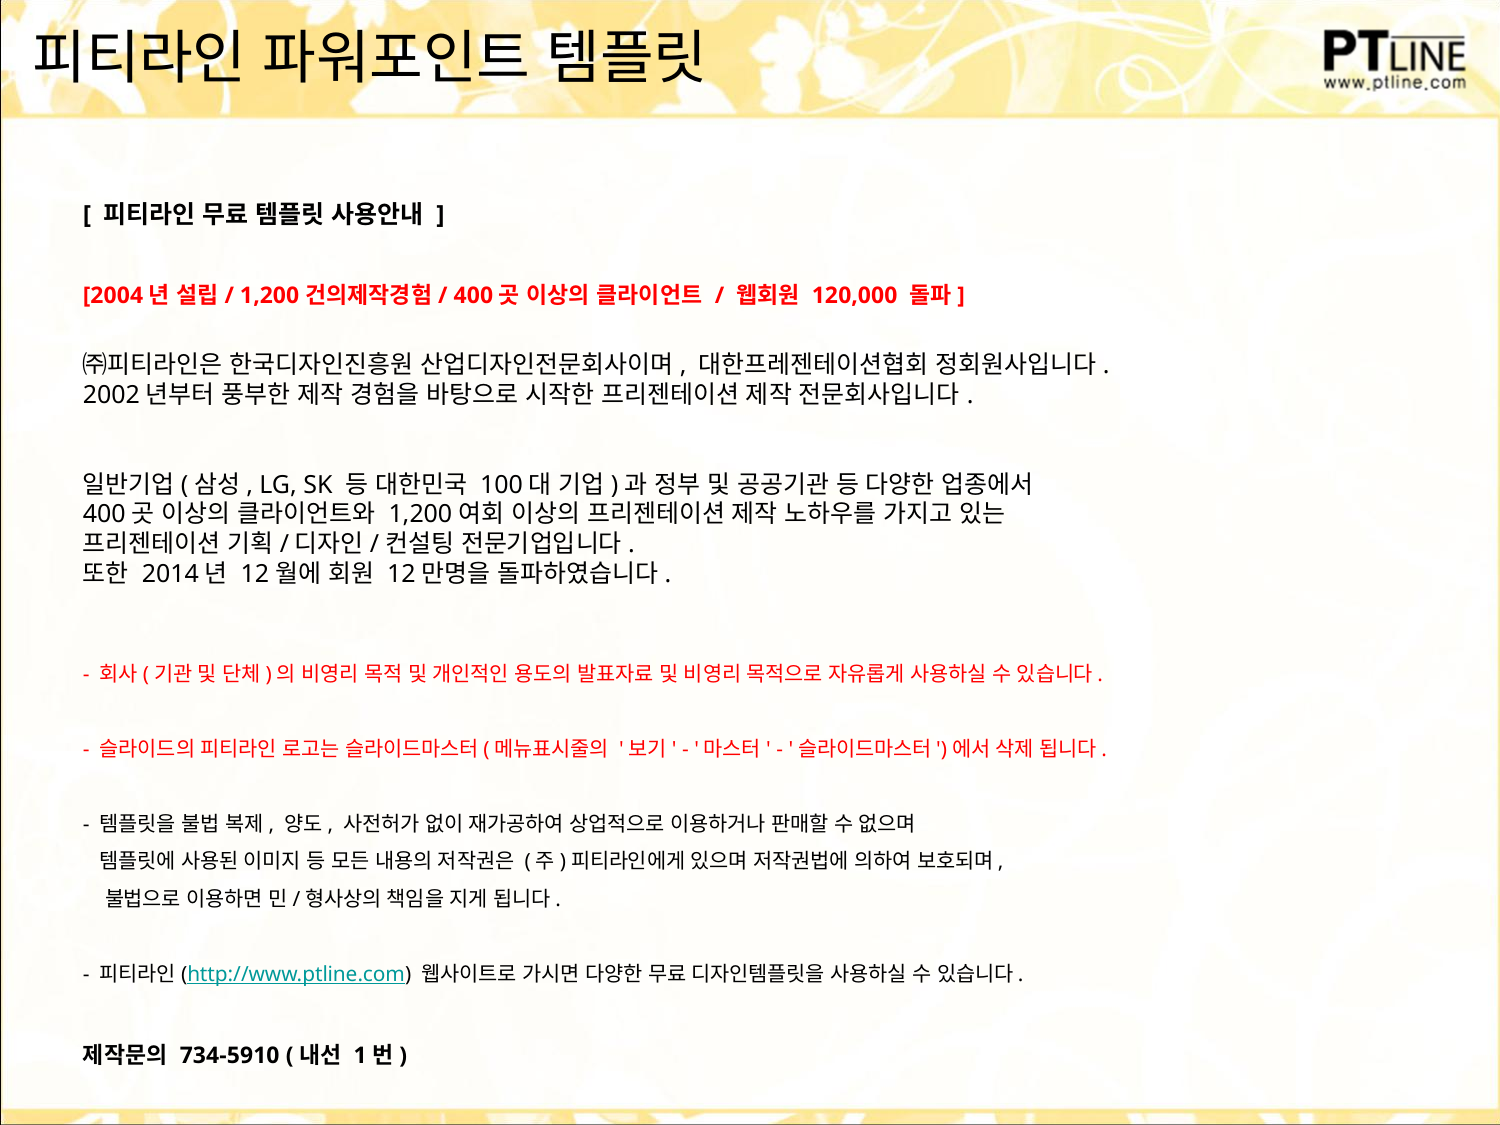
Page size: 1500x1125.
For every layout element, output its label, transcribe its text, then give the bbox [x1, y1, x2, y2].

text_box [ 피티라인 무료 템플릿 사용안내 ] [2004년 설립/ 1,200건의제작경험/ 400곳 이상의 클라이언트 / 웹회원 120,000 돌파] ㈜피티라인은 한국디자인진흥원 산업디자인전문회사이며, 대한프레젠테이션협회 정회원사입니다. 2002년부터 풍부한 제작 경험을 바탕으로 시작한 프리젠테이션 제작 전문회사입니다. 일반기업(삼성, LG, SK 등 대한민국 100대 기업)과 정부 및 공공기관 등 다양한 업종에서 400곳 이상의 클라이언트와 1,200여회 이상의 프리젠테이션 제작 노하우를 가지고 있는 프리젠테이션 기획/디자인/컨설팅 전문기업입니다. 또한 2014년 12월에 회원 12만명을 돌파하였습니다. - 회사(기관 및 단체)의 비영리 목적 및 개인적인 용도의 발표자료 및 비영리 목적으로 자유롭게 사용하실 수 있습니다. - 슬라이드의 피티라인 로고는 슬라이드마스터(메뉴표시줄의 '보기' - '마스터' - '슬라이드마스터')에서 삭제 됩니다. - 템플릿을 불법 복제, 양도, 사전허가 없이 재가공하여 상업적으로 이용하거나 판매할 수 없으며 템플릿에 사용된 이미지 등 모든 내용의 저작권은 (주)피티라인에게 있으며 저작권법에 의하여 보호되며, 불법으로 이용하면 민/형사상의 책임을 지게 됩니다. - 피티라인(http://www.ptline.com) 웹사이트로 가시면 다양한 무료 디자인템플릿을 사용하실 수 있습니다. 제작문의 734-5910 (내선 1번) [68, 191, 1357, 1076]
picture [0, 0, 1500, 1125]
title 피티라인 파워포인트 템플릿 [17, 0, 1317, 118]
